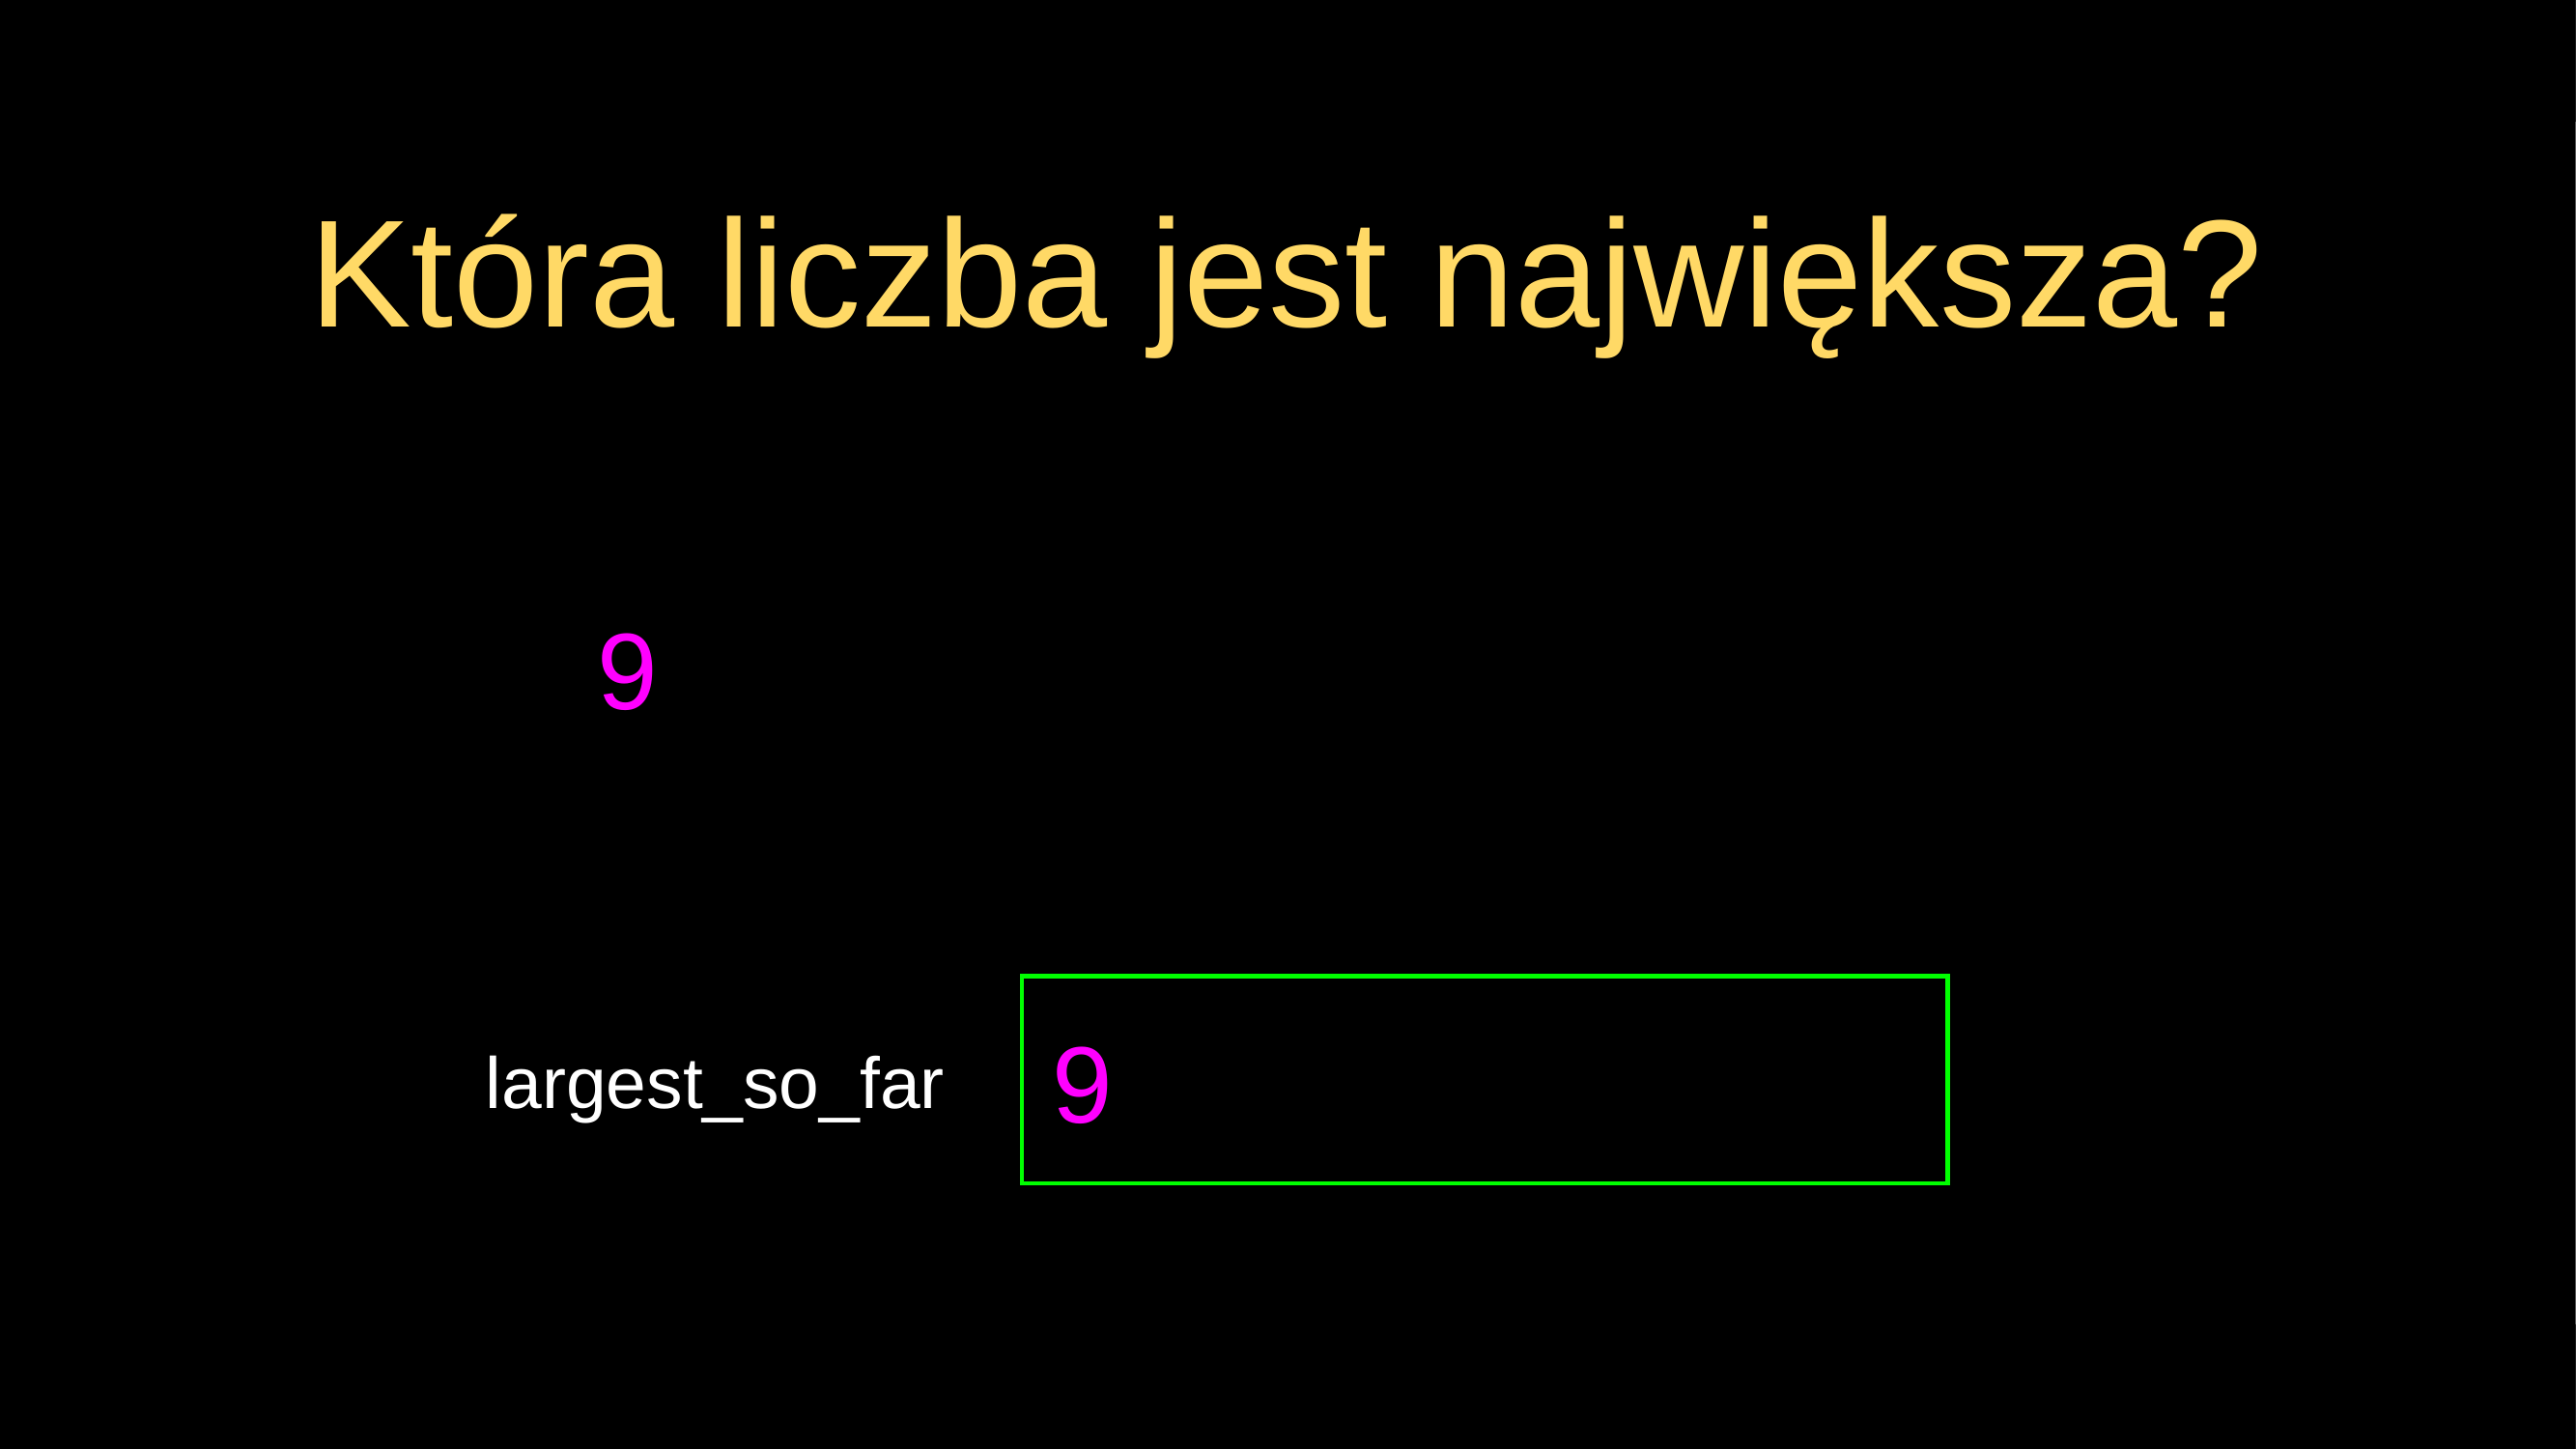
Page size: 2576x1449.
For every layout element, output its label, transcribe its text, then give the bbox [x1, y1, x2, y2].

text_box largest_so_far [450, 1030, 980, 1129]
text_box [1022, 976, 1948, 1183]
text_box 9 [597, 572, 757, 759]
title Która liczba jest największa? [183, 129, 2391, 403]
text_box 9 [1052, 991, 1174, 1168]
